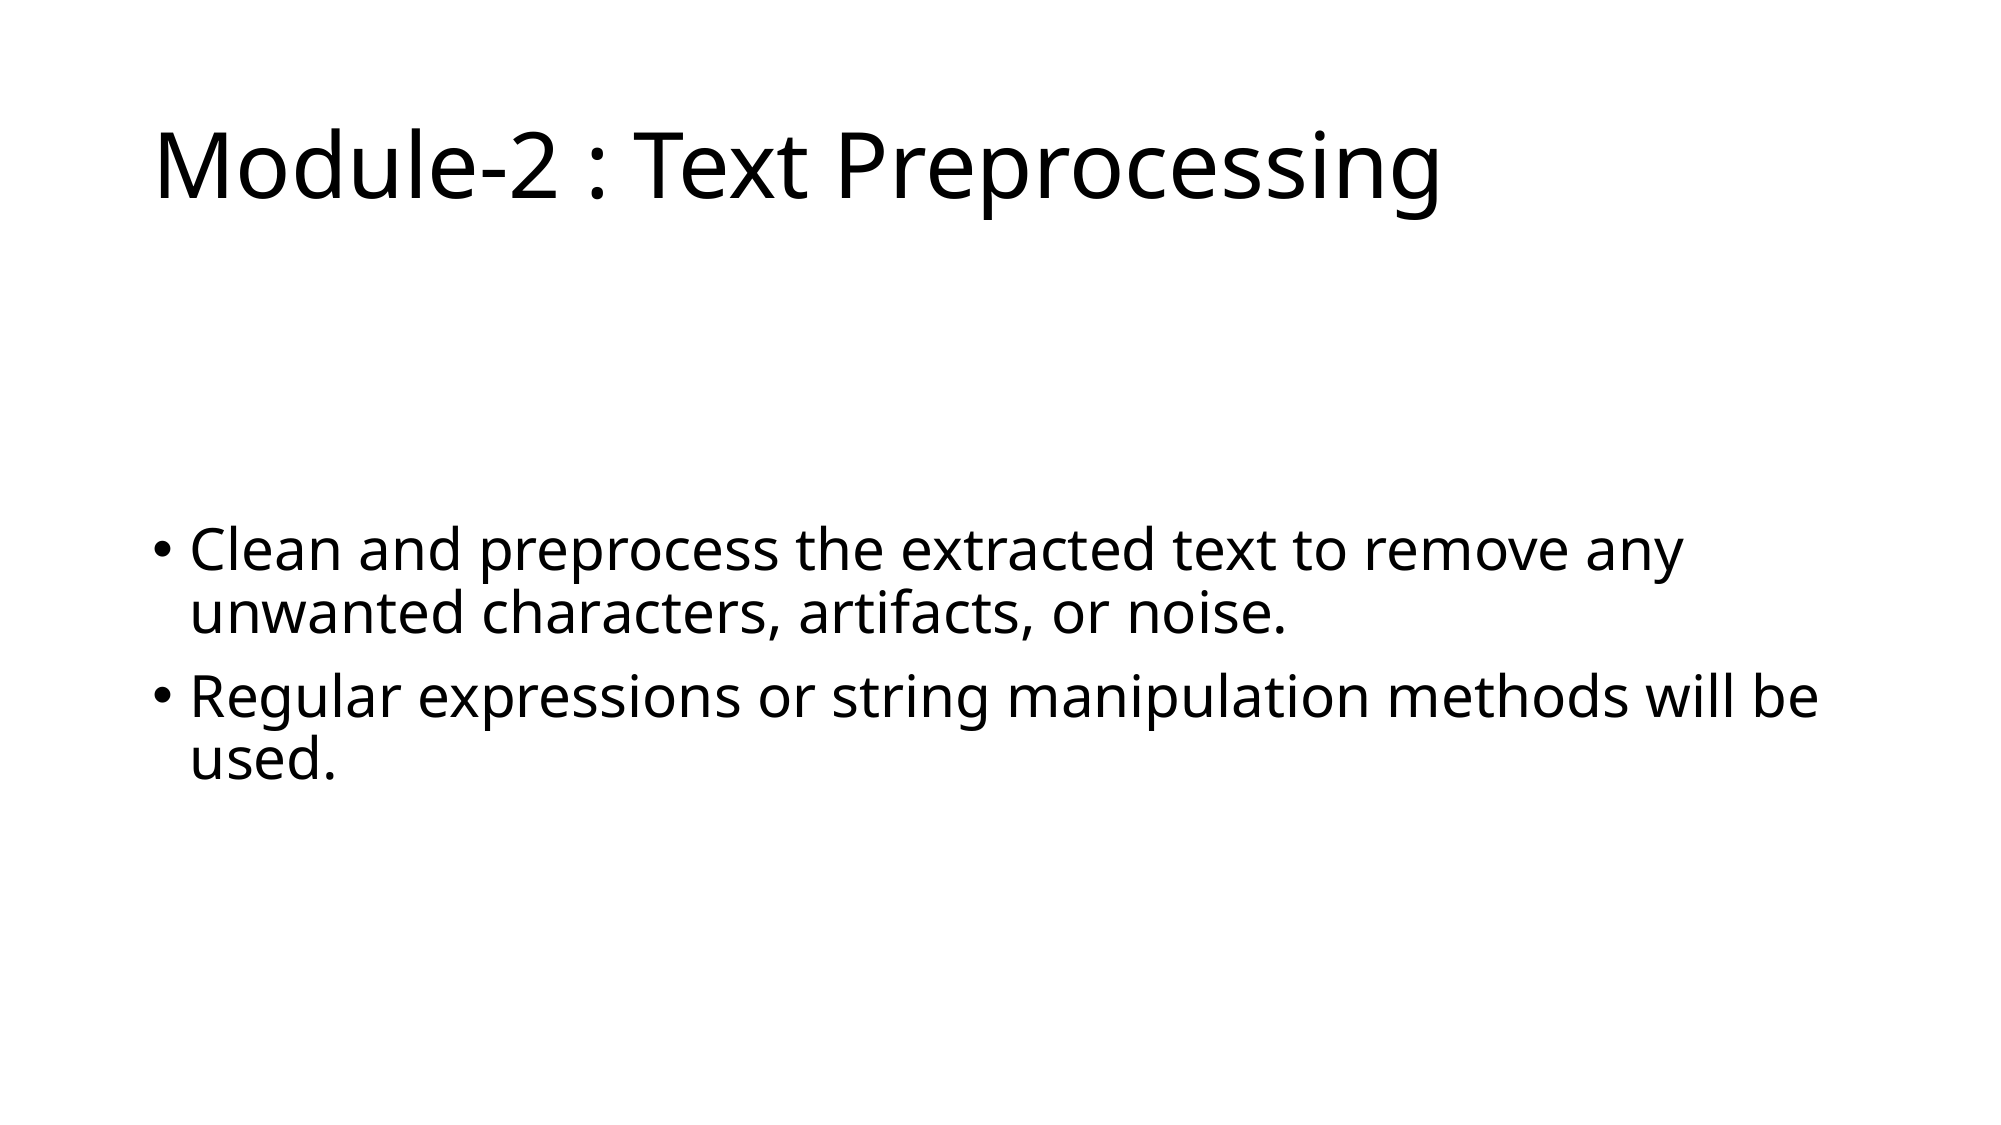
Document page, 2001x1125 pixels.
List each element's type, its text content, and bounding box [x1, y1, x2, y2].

list Clean and preprocess the extracted text to remove any unwanted characters, artifacts, or noise. Regular expressions or string manipulation methods will be used. [137, 299, 1863, 1014]
title Module-2 : Text Preprocessing [137, 59, 1863, 278]
